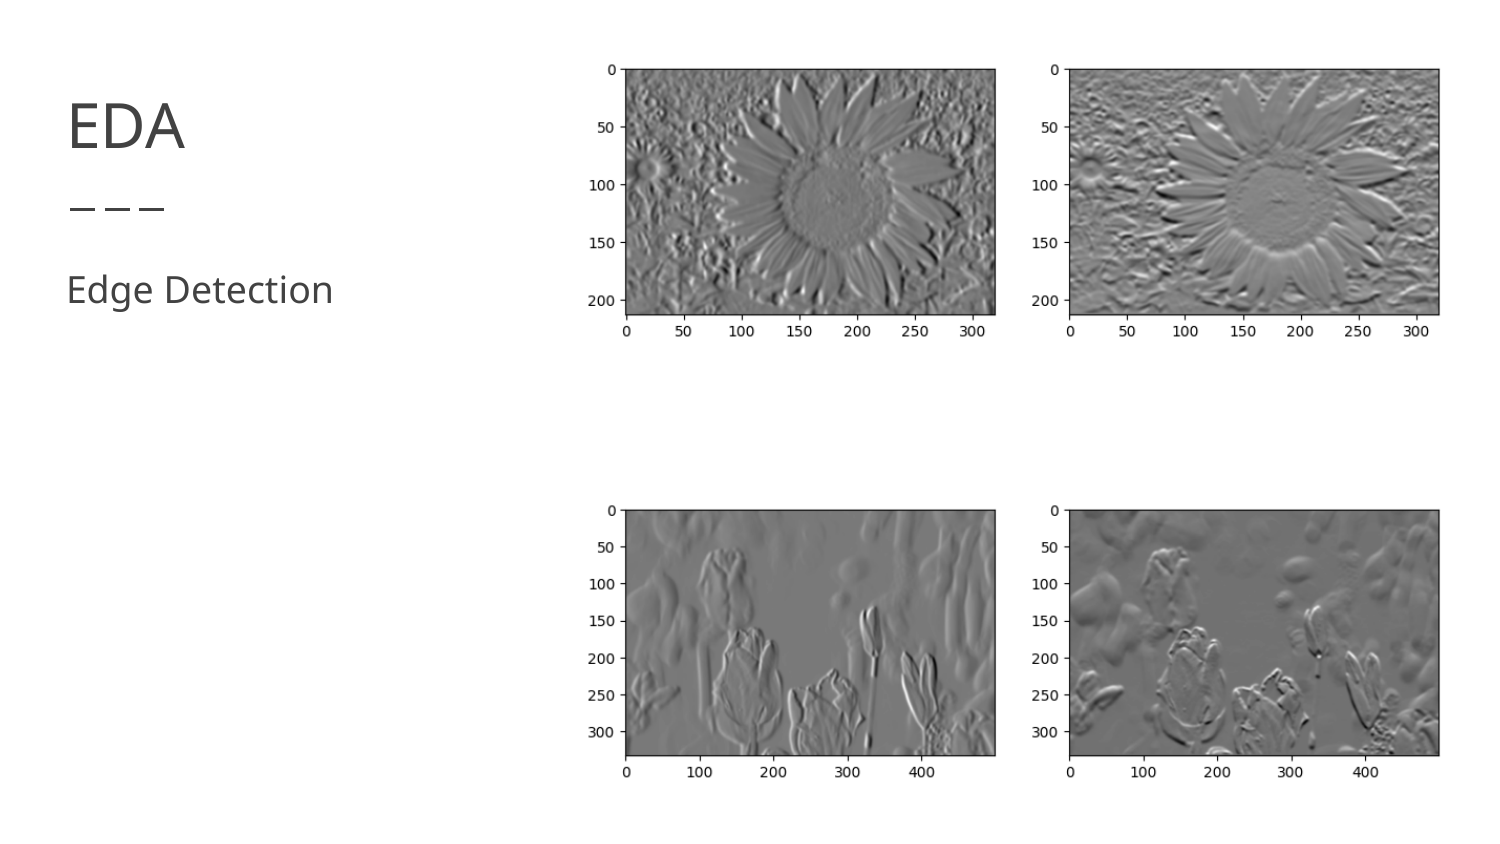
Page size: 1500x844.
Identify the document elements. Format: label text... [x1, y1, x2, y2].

picture [576, 52, 1450, 791]
title EDA [51, 61, 571, 182]
list Edge Detection [51, 240, 571, 750]
